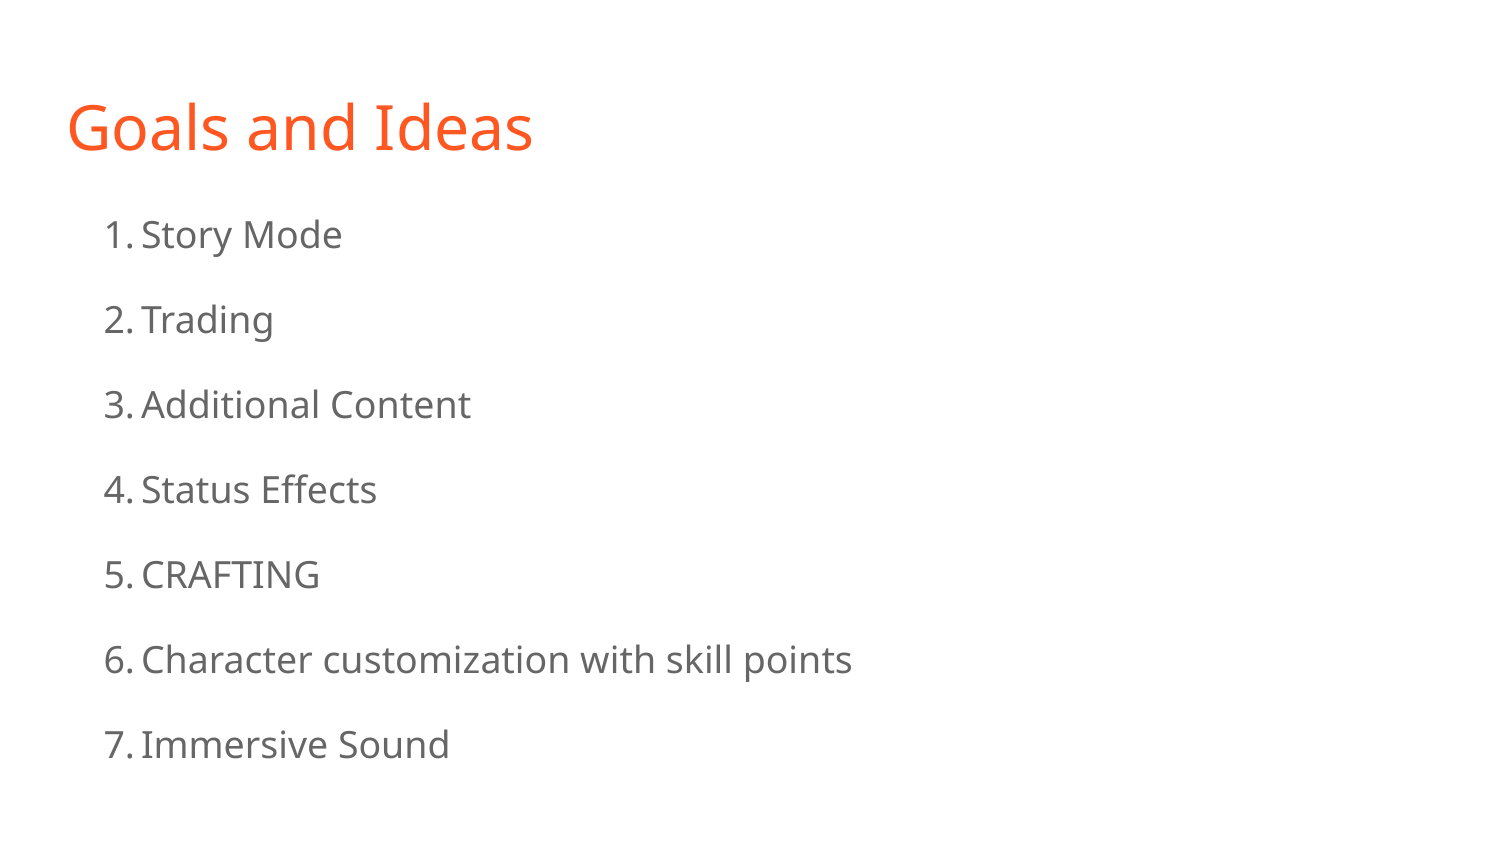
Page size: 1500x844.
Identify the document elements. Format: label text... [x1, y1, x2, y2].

title Goals and Ideas [51, 72, 1449, 167]
list Story Mode Trading Additional Content Status Effects CRAFTING Character customization with skill points Immersive Sound [51, 189, 1449, 750]
